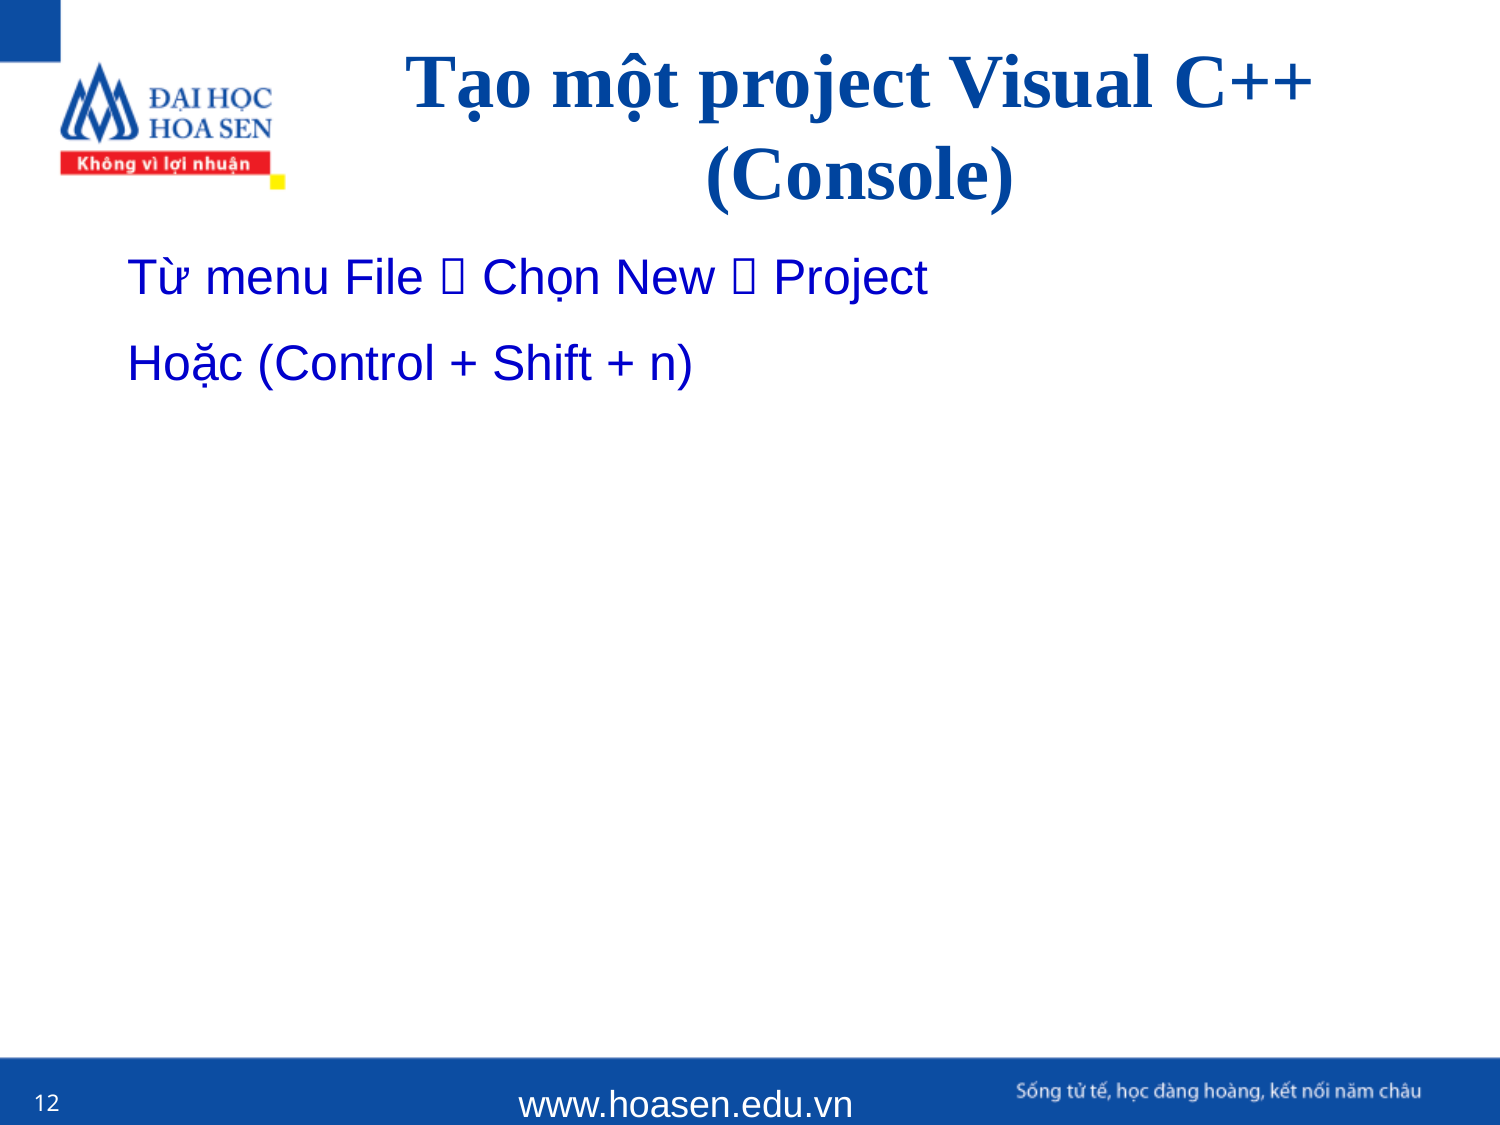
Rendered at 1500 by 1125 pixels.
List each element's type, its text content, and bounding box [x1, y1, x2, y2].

footer www.hoasen.edu.vn [503, 1072, 979, 1125]
title Tạo một project Visual C++ (Console) [295, 22, 1425, 223]
text_box Từ menu File  Chọn New  Project Hoặc (Control + Shift + n) [112, 237, 1400, 398]
picture [0, 0, 1500, 1125]
slide_number 12 [0, 1083, 75, 1125]
